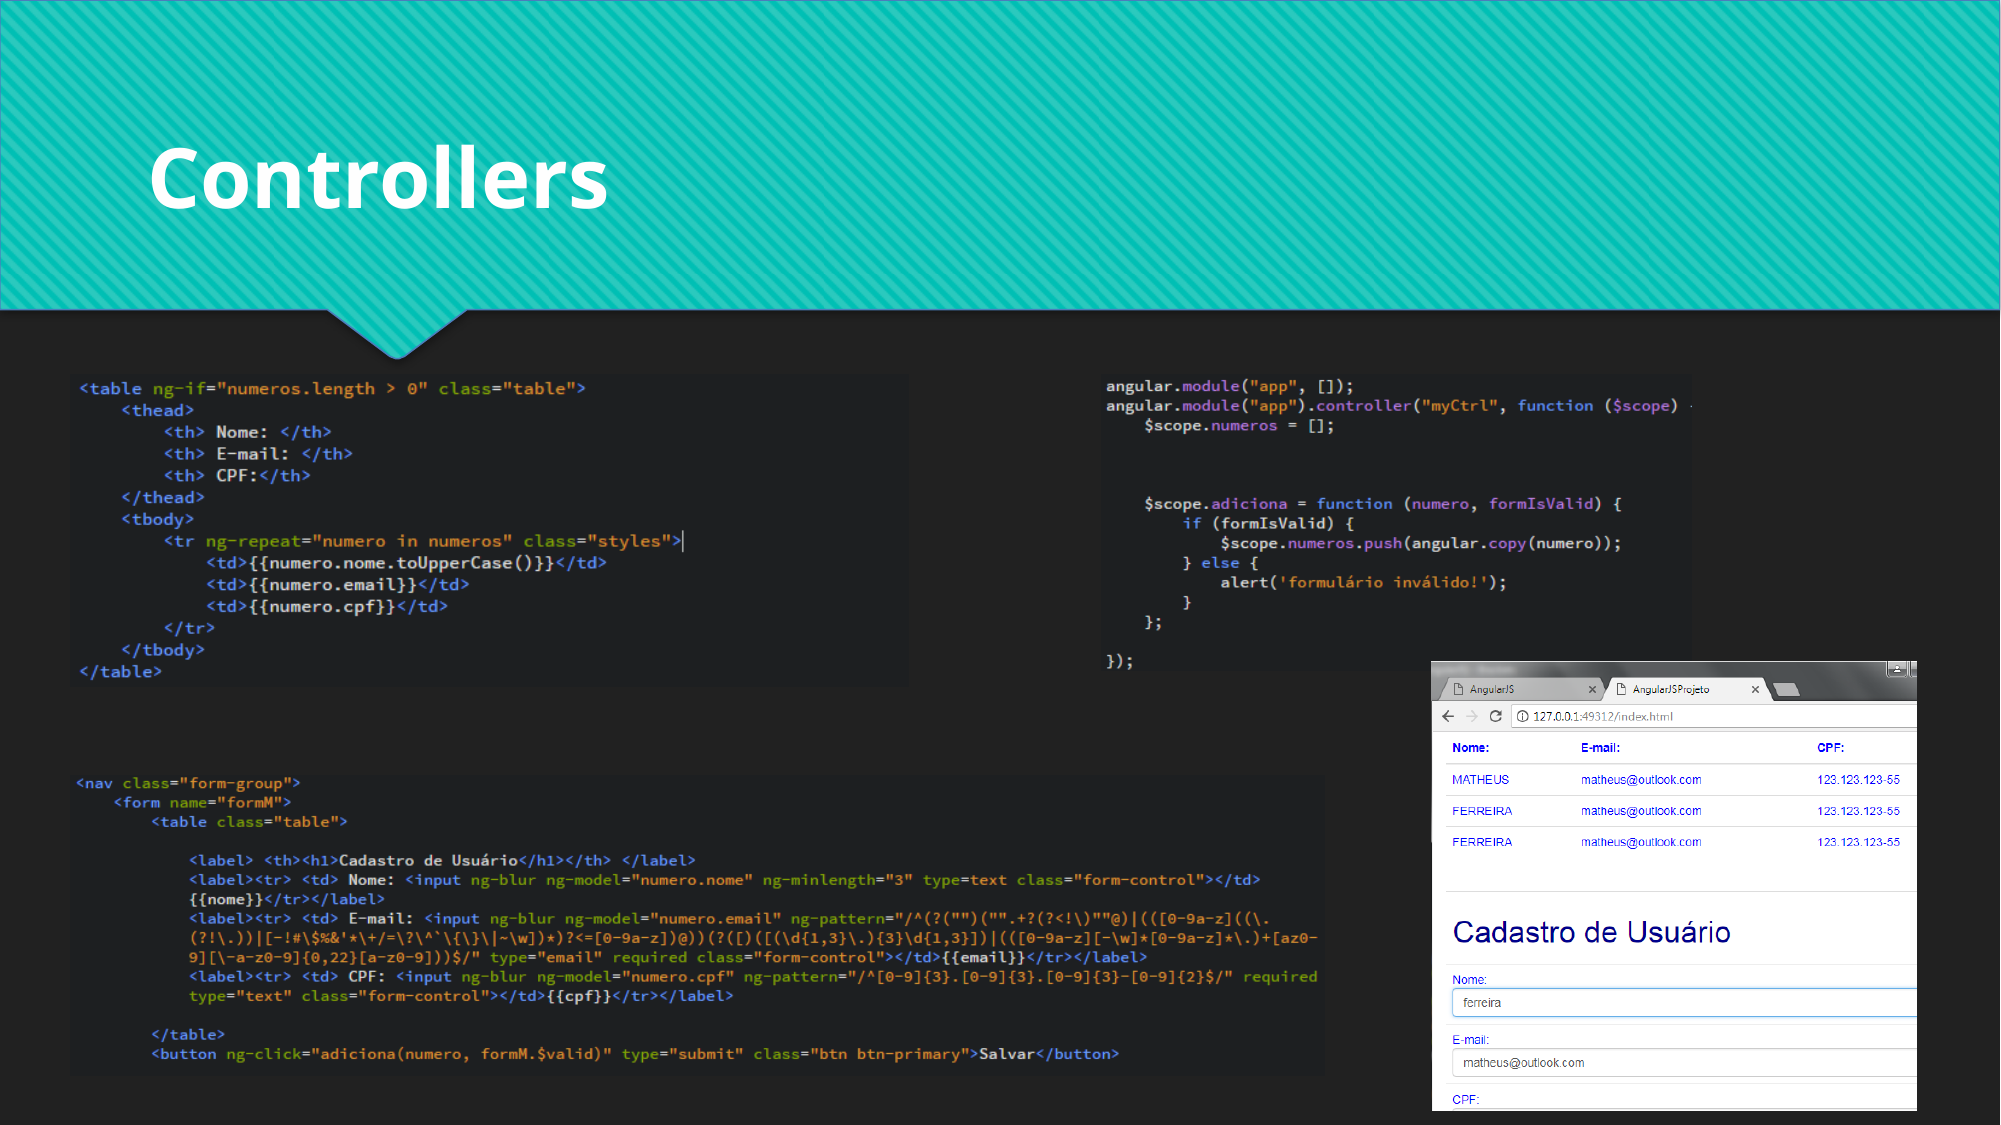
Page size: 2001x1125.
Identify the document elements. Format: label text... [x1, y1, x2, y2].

picture [70, 374, 909, 687]
text_box Controllers [132, 73, 1867, 233]
picture [1, 1, 1999, 357]
picture [1101, 374, 1917, 1111]
picture [70, 775, 1325, 1076]
